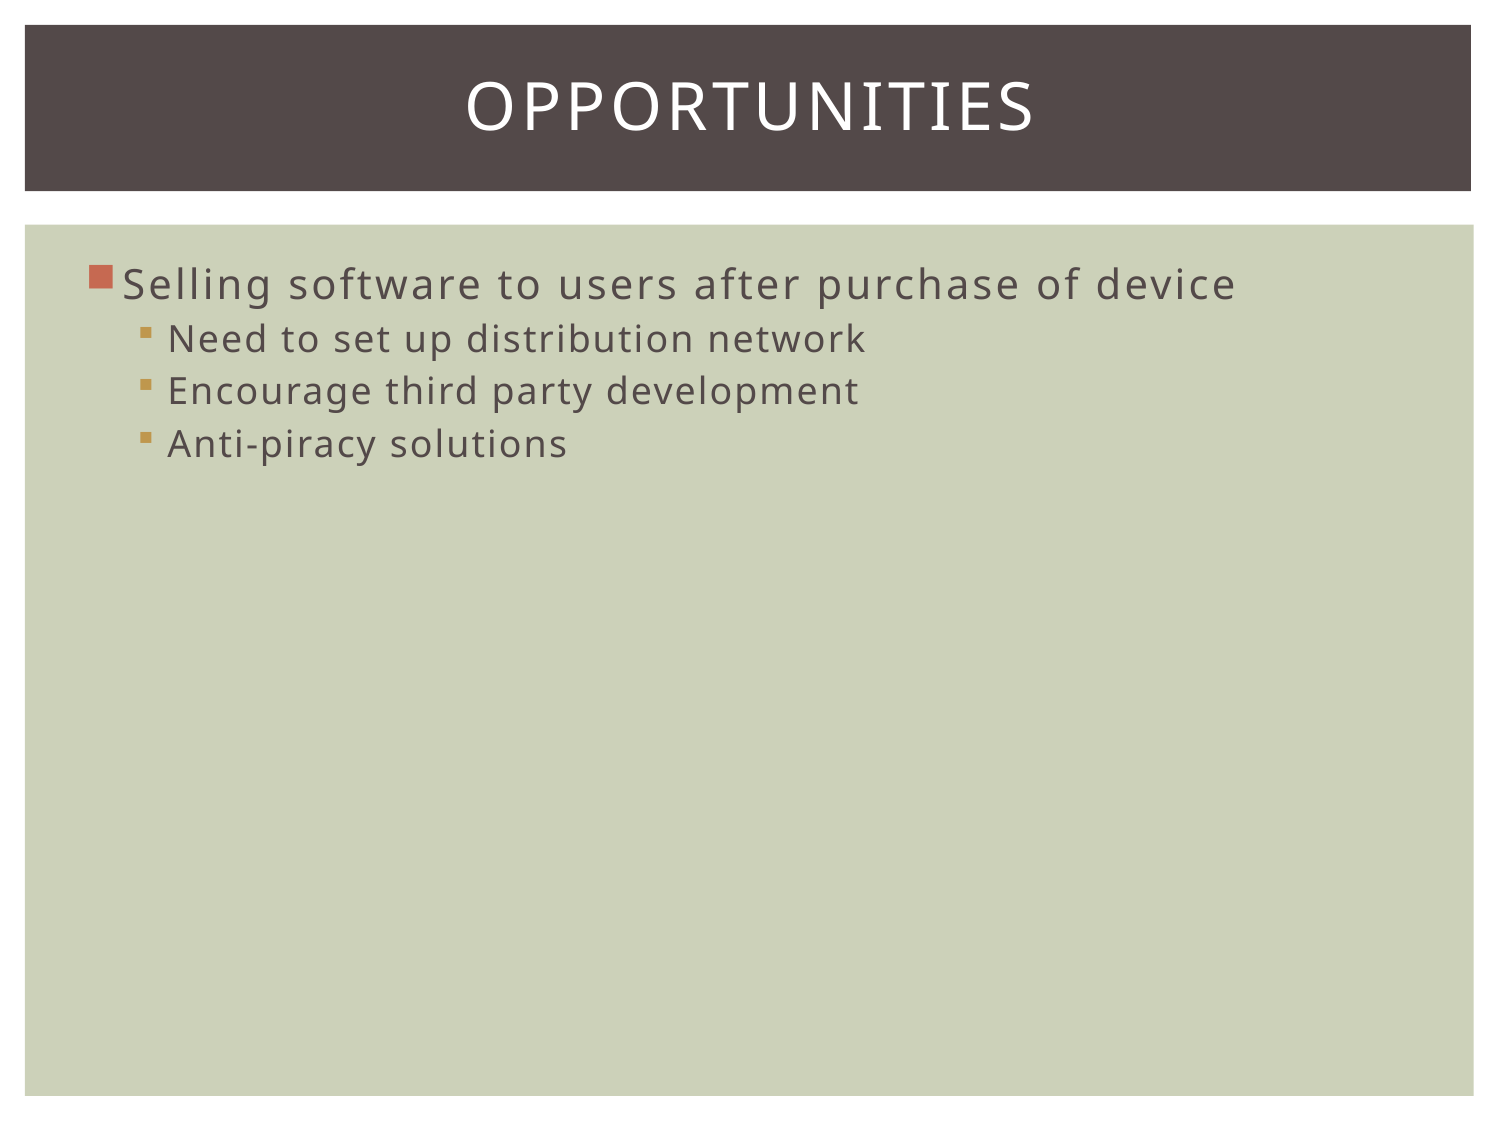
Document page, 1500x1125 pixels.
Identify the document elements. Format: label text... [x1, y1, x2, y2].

title Opportunities [62, 58, 1438, 150]
list Selling software to users after purchase of device Need to set up distribution network Encourage third party development Anti-piracy solutions [62, 249, 1442, 1005]
